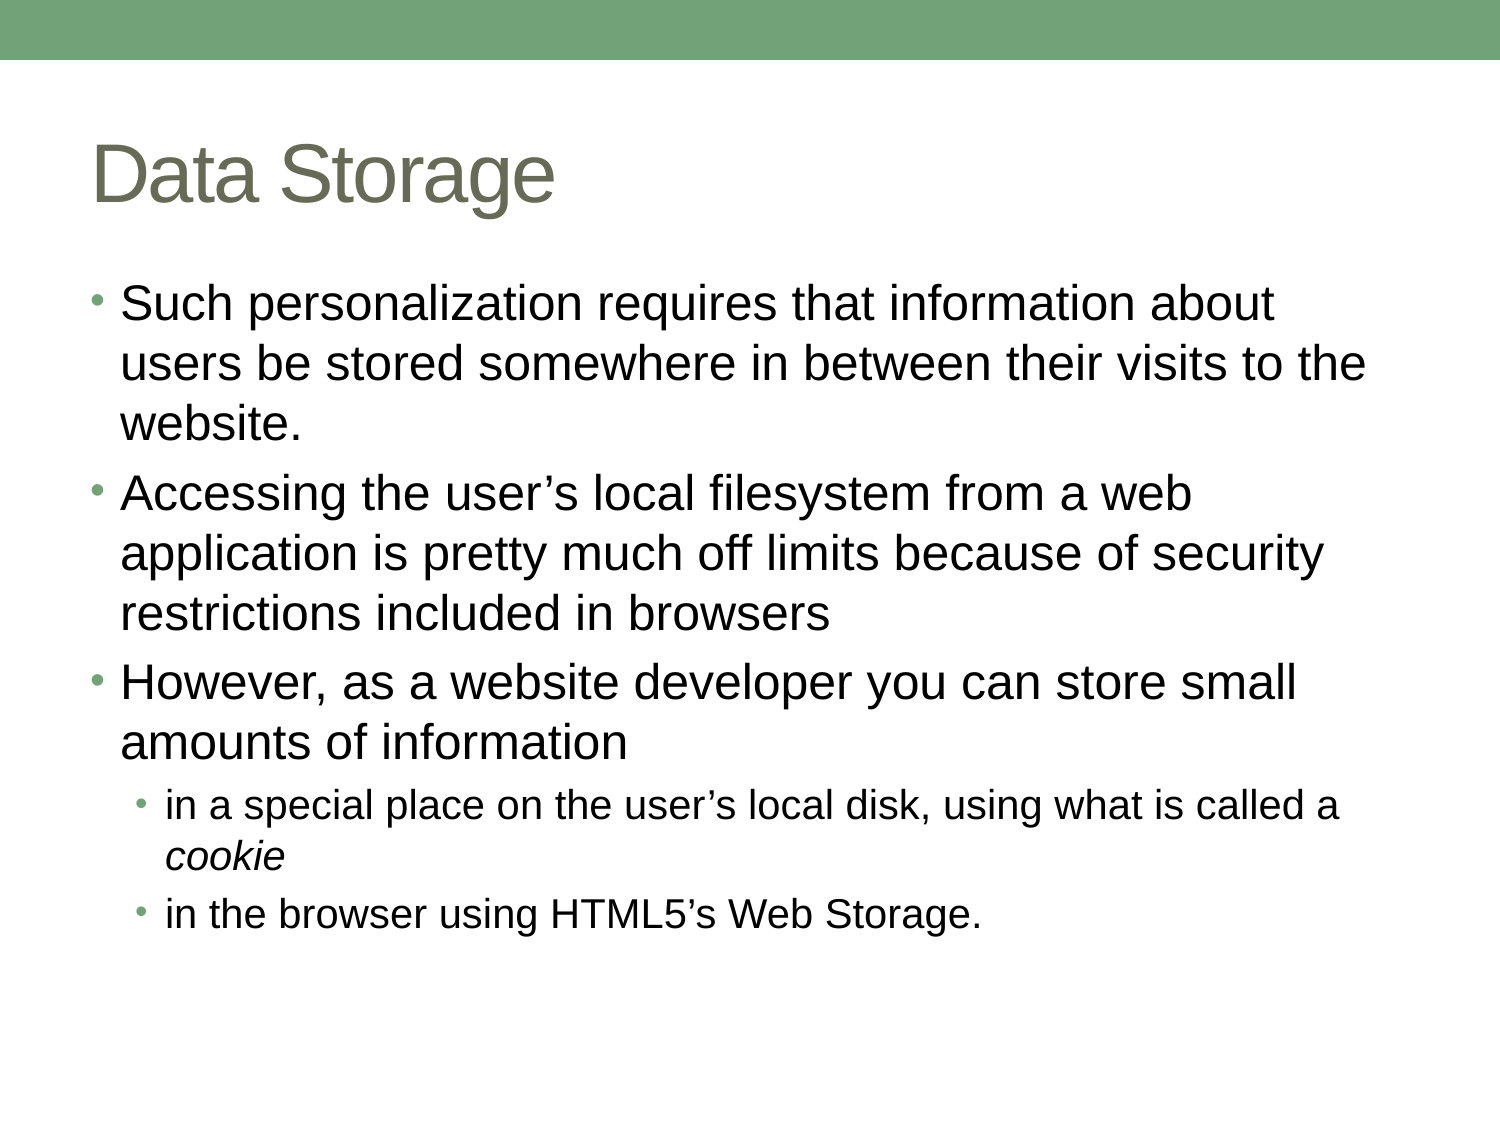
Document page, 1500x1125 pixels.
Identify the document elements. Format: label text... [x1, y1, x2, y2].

list Such personalization requires that information about users be stored somewhere in between their visits to the website. Accessing the user’s local filesystem from a web application is pretty much off limits because of security restrictions included in browsers However, as a website developer you can store small amounts of information in a special place on the user’s local disk, using what is called a cookie in the browser using HTML5’s Web Storage. [75, 262, 1425, 1063]
title Data Storage [75, 87, 1425, 250]
